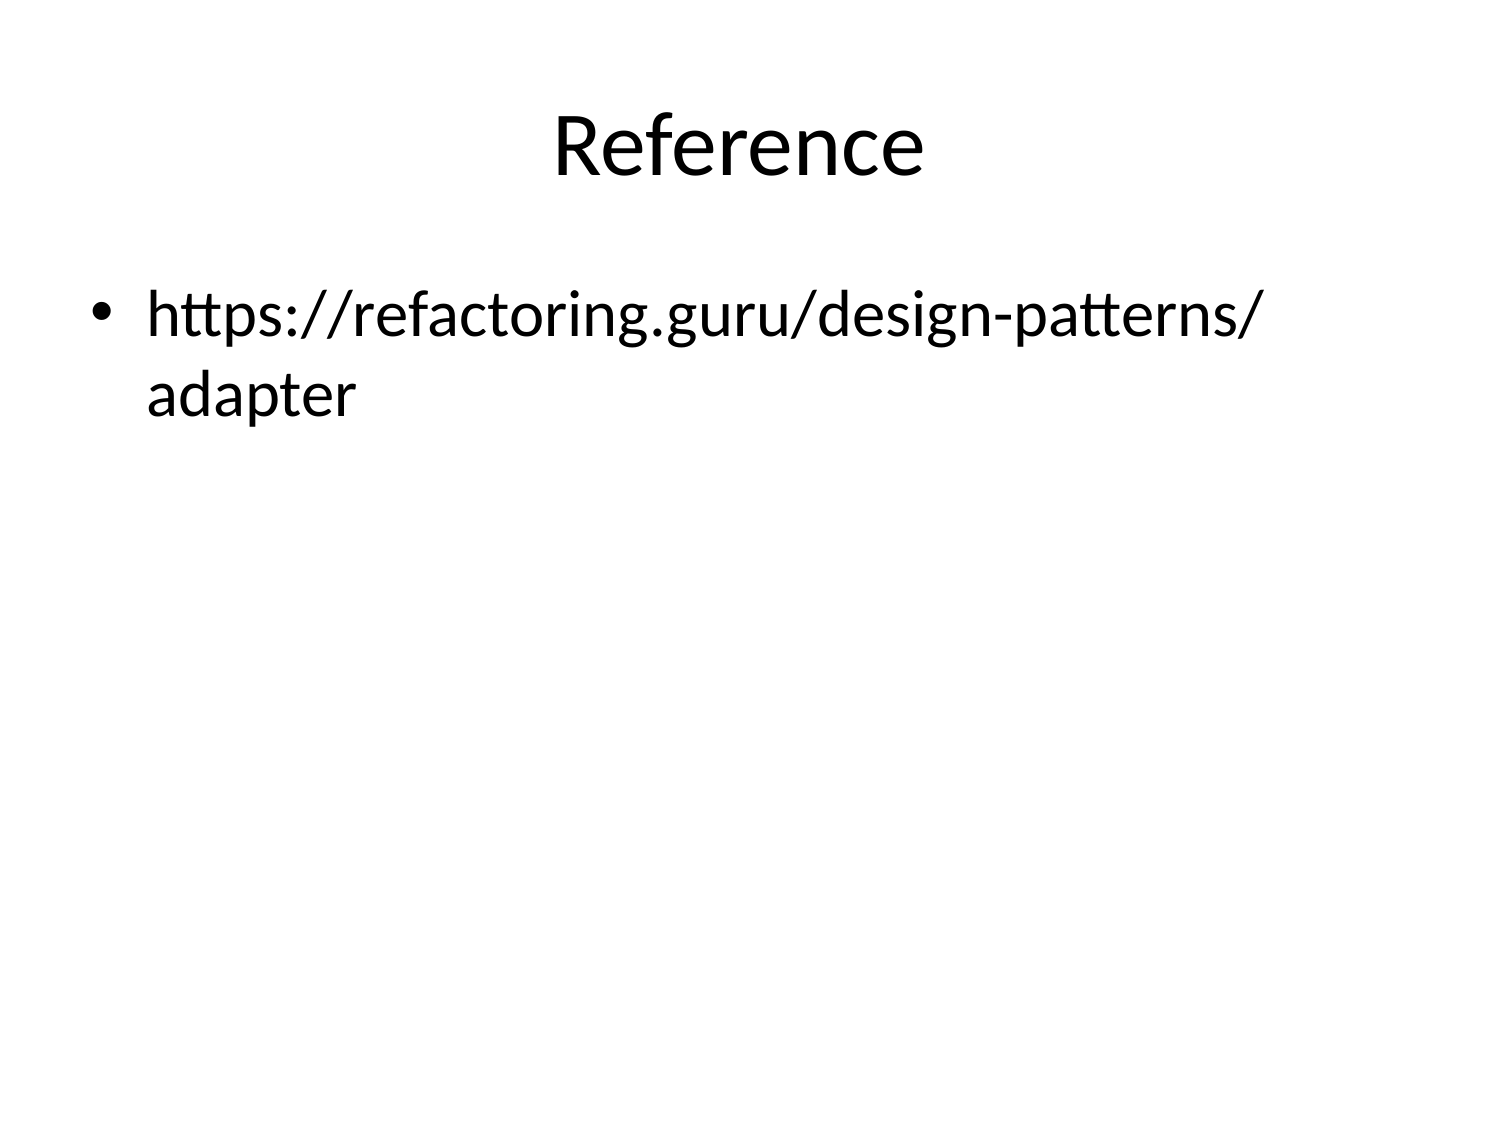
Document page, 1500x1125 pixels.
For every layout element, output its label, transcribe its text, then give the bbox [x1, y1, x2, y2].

title Reference [75, 45, 1425, 233]
list https://refactoring.guru/design-patterns/adapter [75, 262, 1425, 1005]
